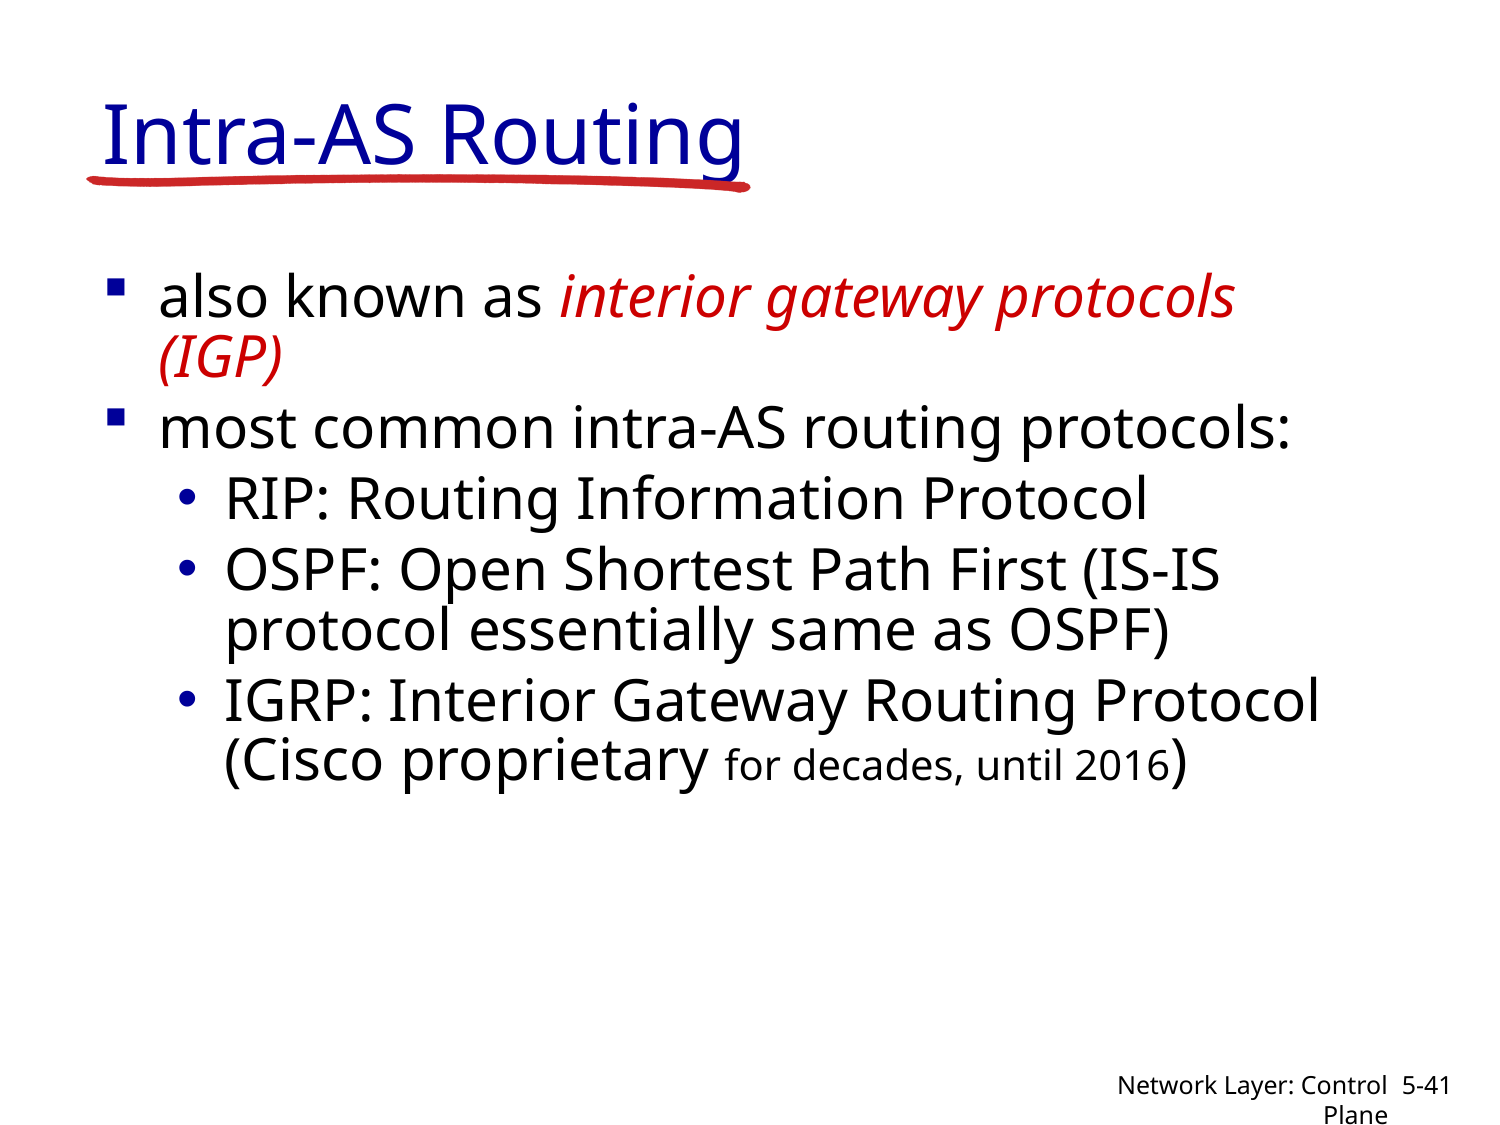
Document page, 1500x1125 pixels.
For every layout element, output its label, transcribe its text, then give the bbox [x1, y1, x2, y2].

footer Network Layer: Control Plane [1045, 1062, 1404, 1102]
list also known as interior gateway protocols (IGP) most common intra-AS routing protocols: RIP: Routing Information Protocol OSPF: Open Shortest Path First (IS-IS protocol essentially same as OSPF) IGRP: Interior Gateway Routing Protocol (Cisco proprietary for decades, until 2016) [87, 262, 1363, 1025]
title Intra-AS Routing [87, 37, 1363, 225]
slide_number 5-41 [1387, 1062, 1478, 1107]
picture [83, 168, 759, 198]
